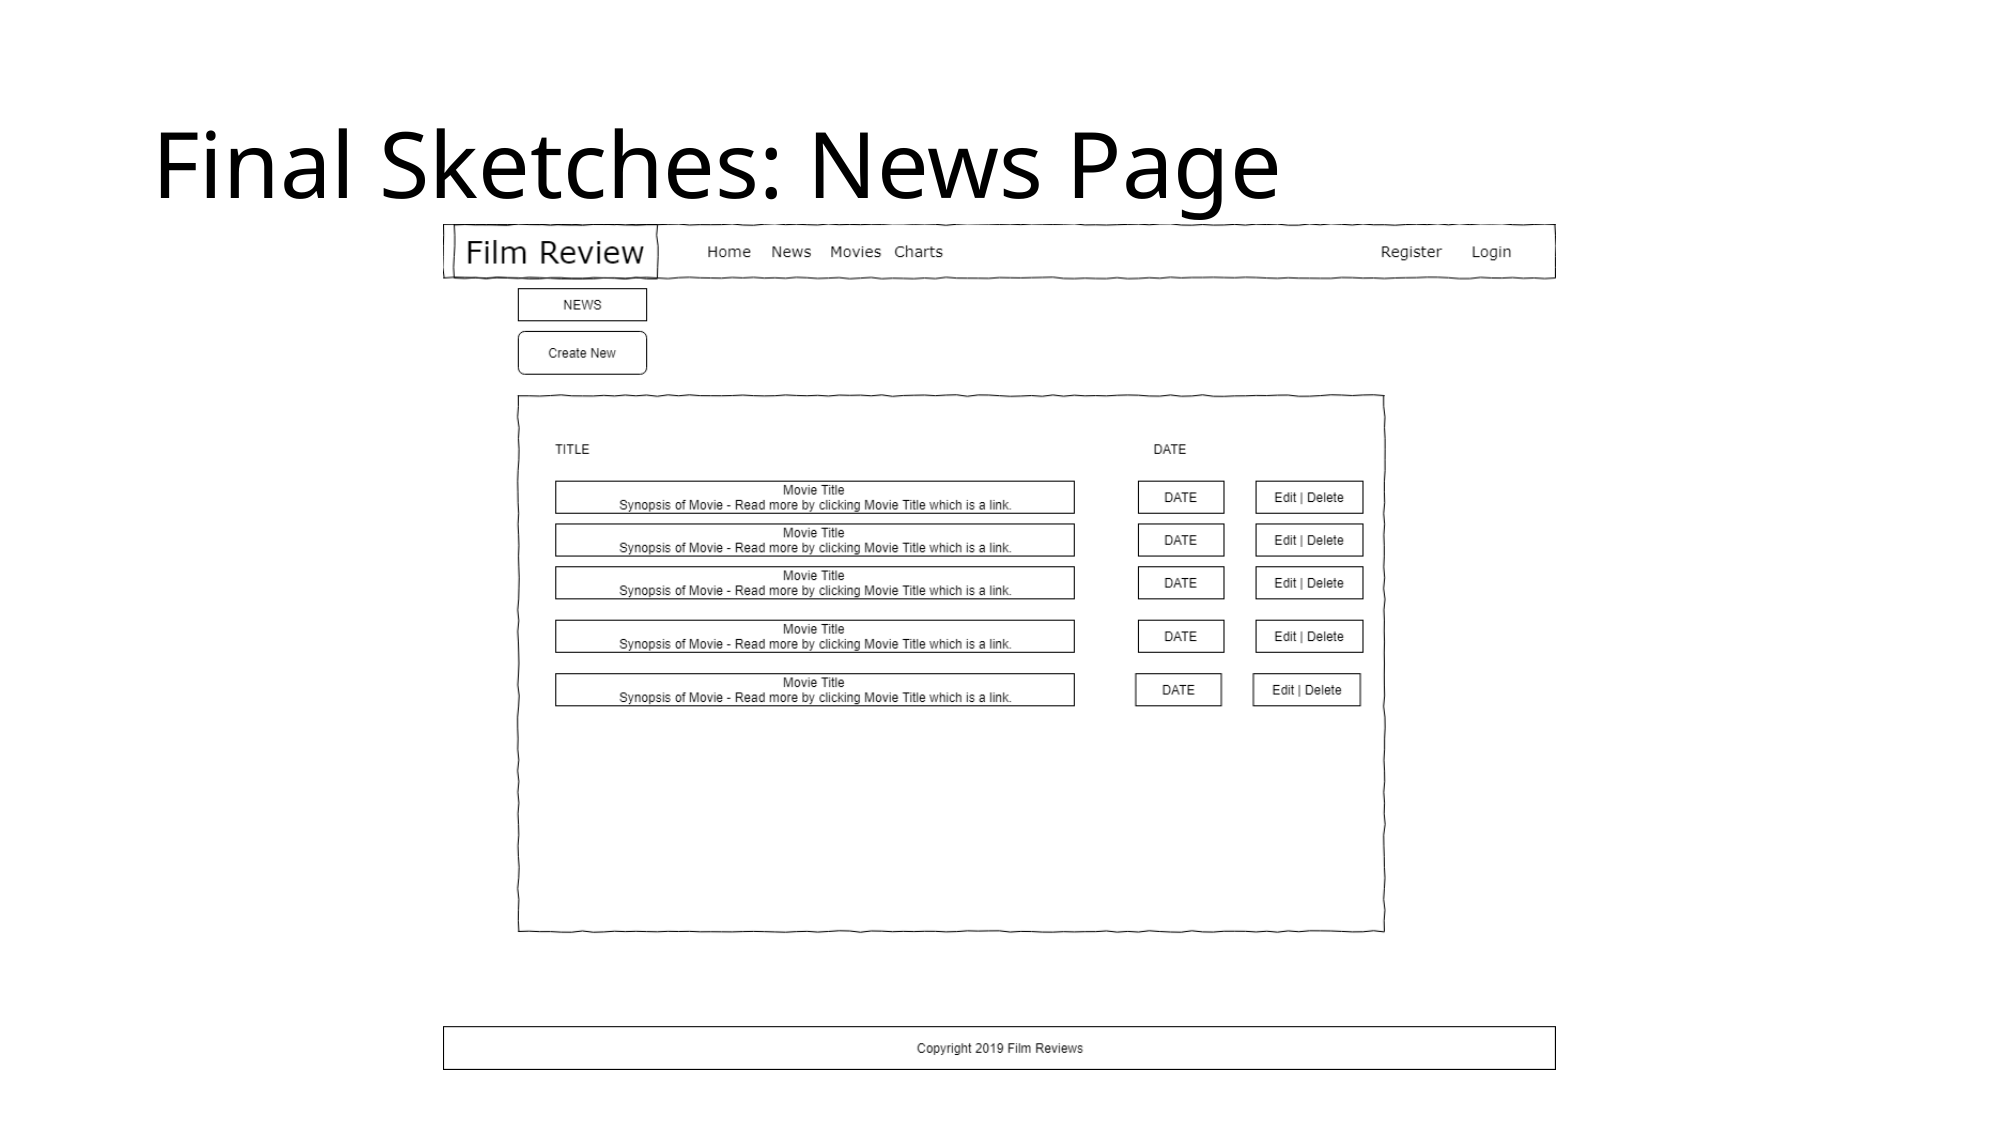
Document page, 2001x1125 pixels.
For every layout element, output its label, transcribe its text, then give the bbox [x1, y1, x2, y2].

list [443, 224, 1556, 1070]
title Final Sketches: News Page [137, 59, 1863, 278]
